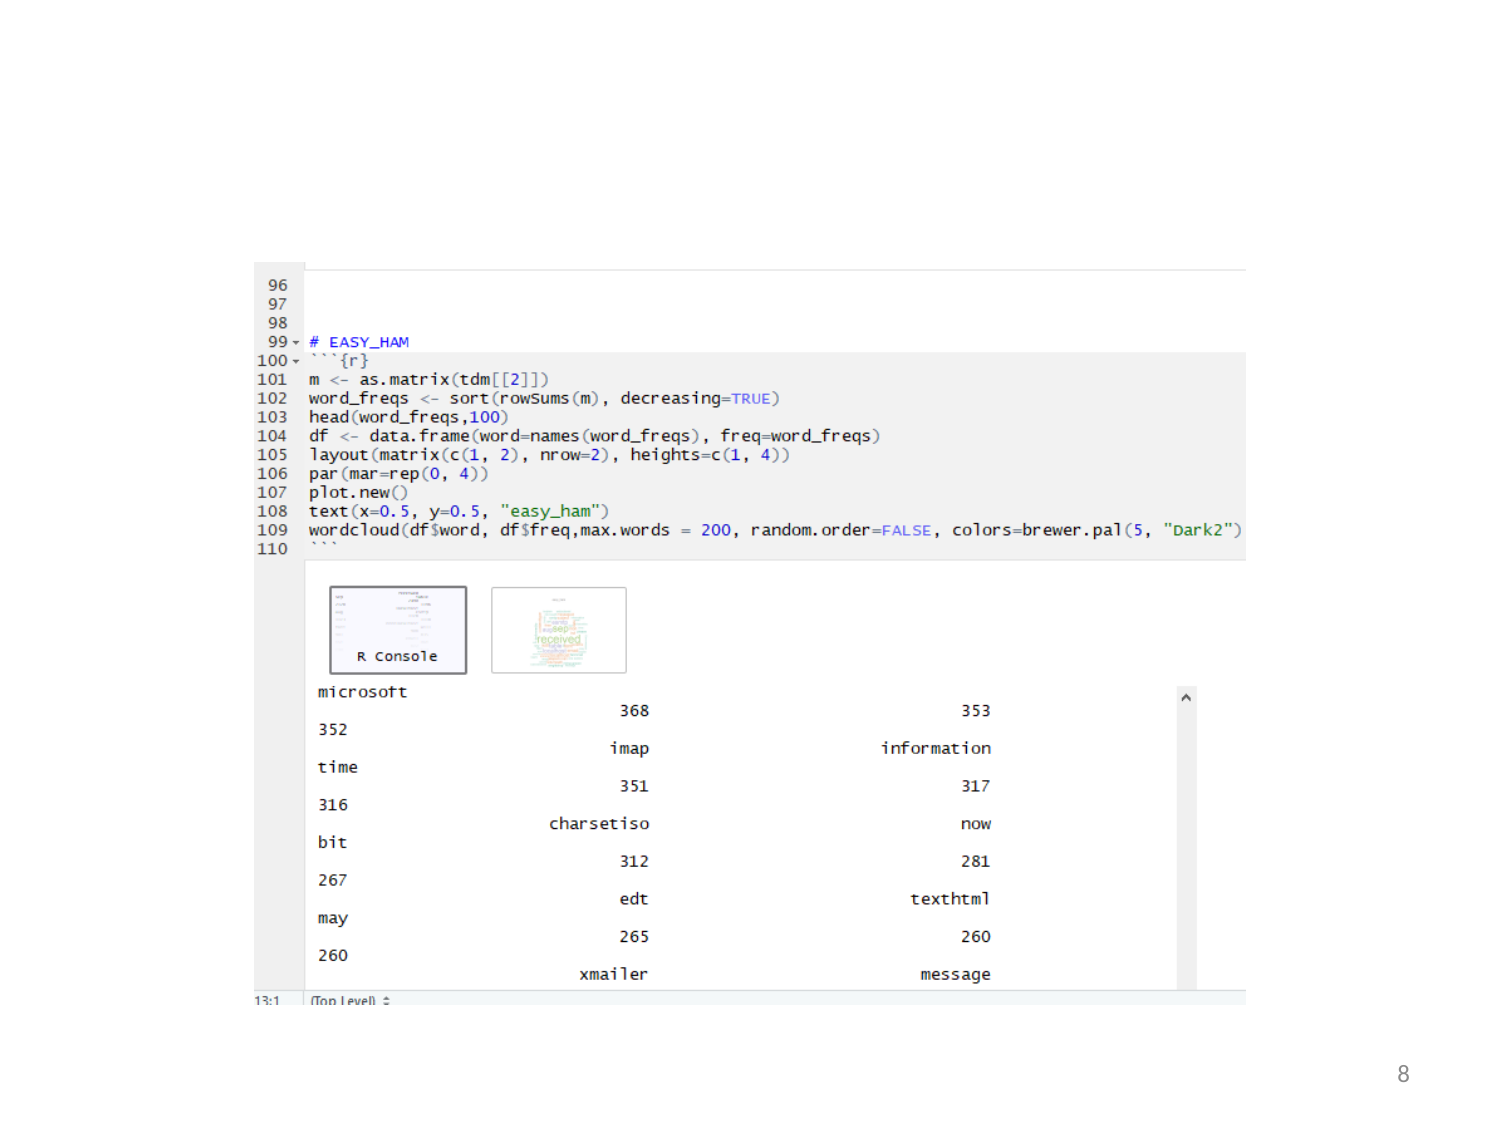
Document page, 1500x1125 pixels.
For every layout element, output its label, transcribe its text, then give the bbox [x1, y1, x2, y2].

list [254, 262, 1246, 1006]
slide_number 8 [1074, 1042, 1425, 1103]
